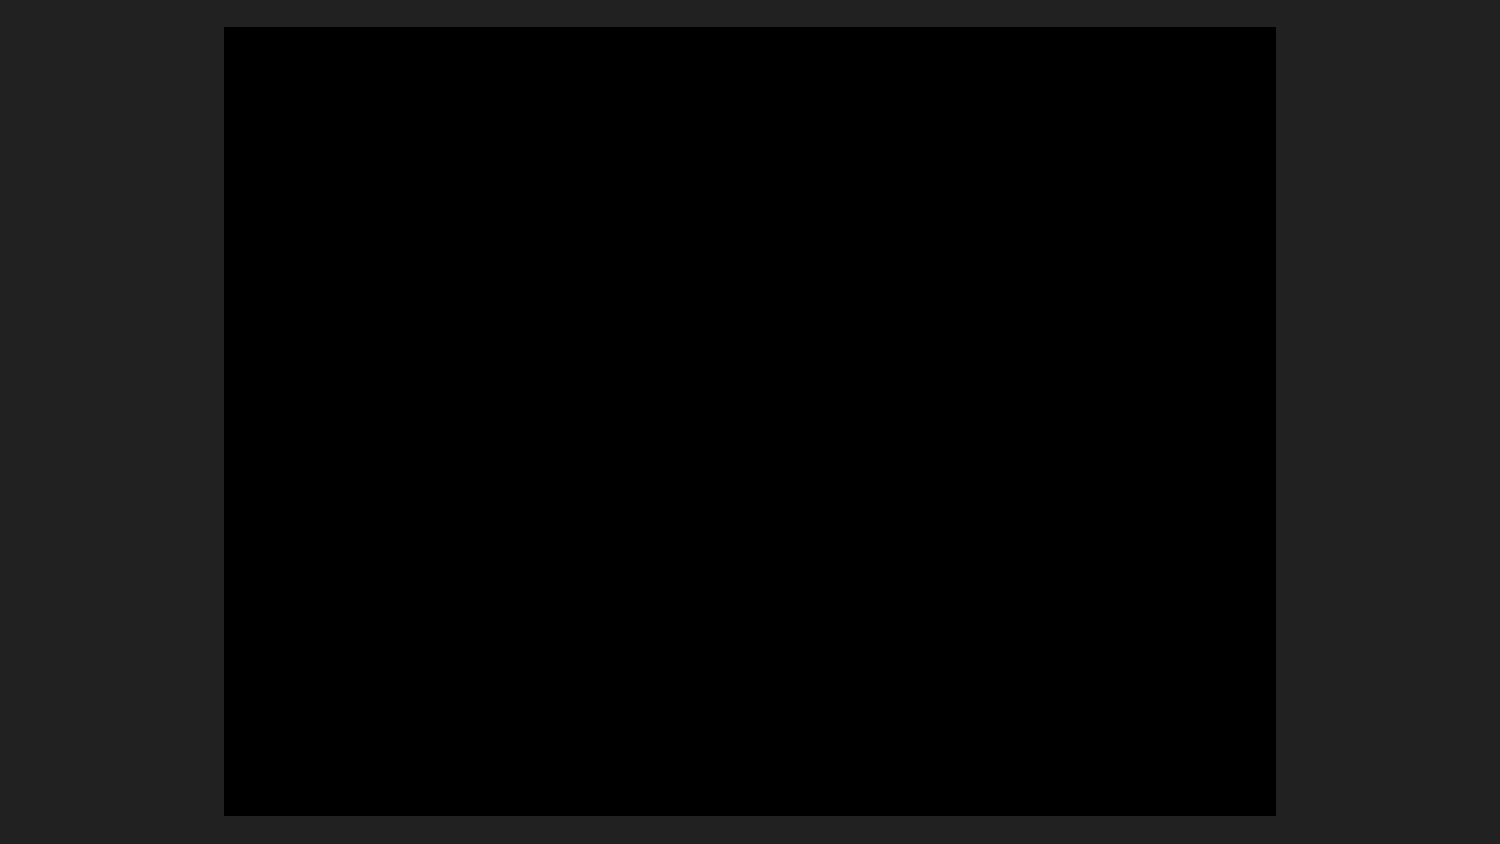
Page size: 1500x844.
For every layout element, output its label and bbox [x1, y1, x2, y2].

picture [224, 27, 1276, 817]
